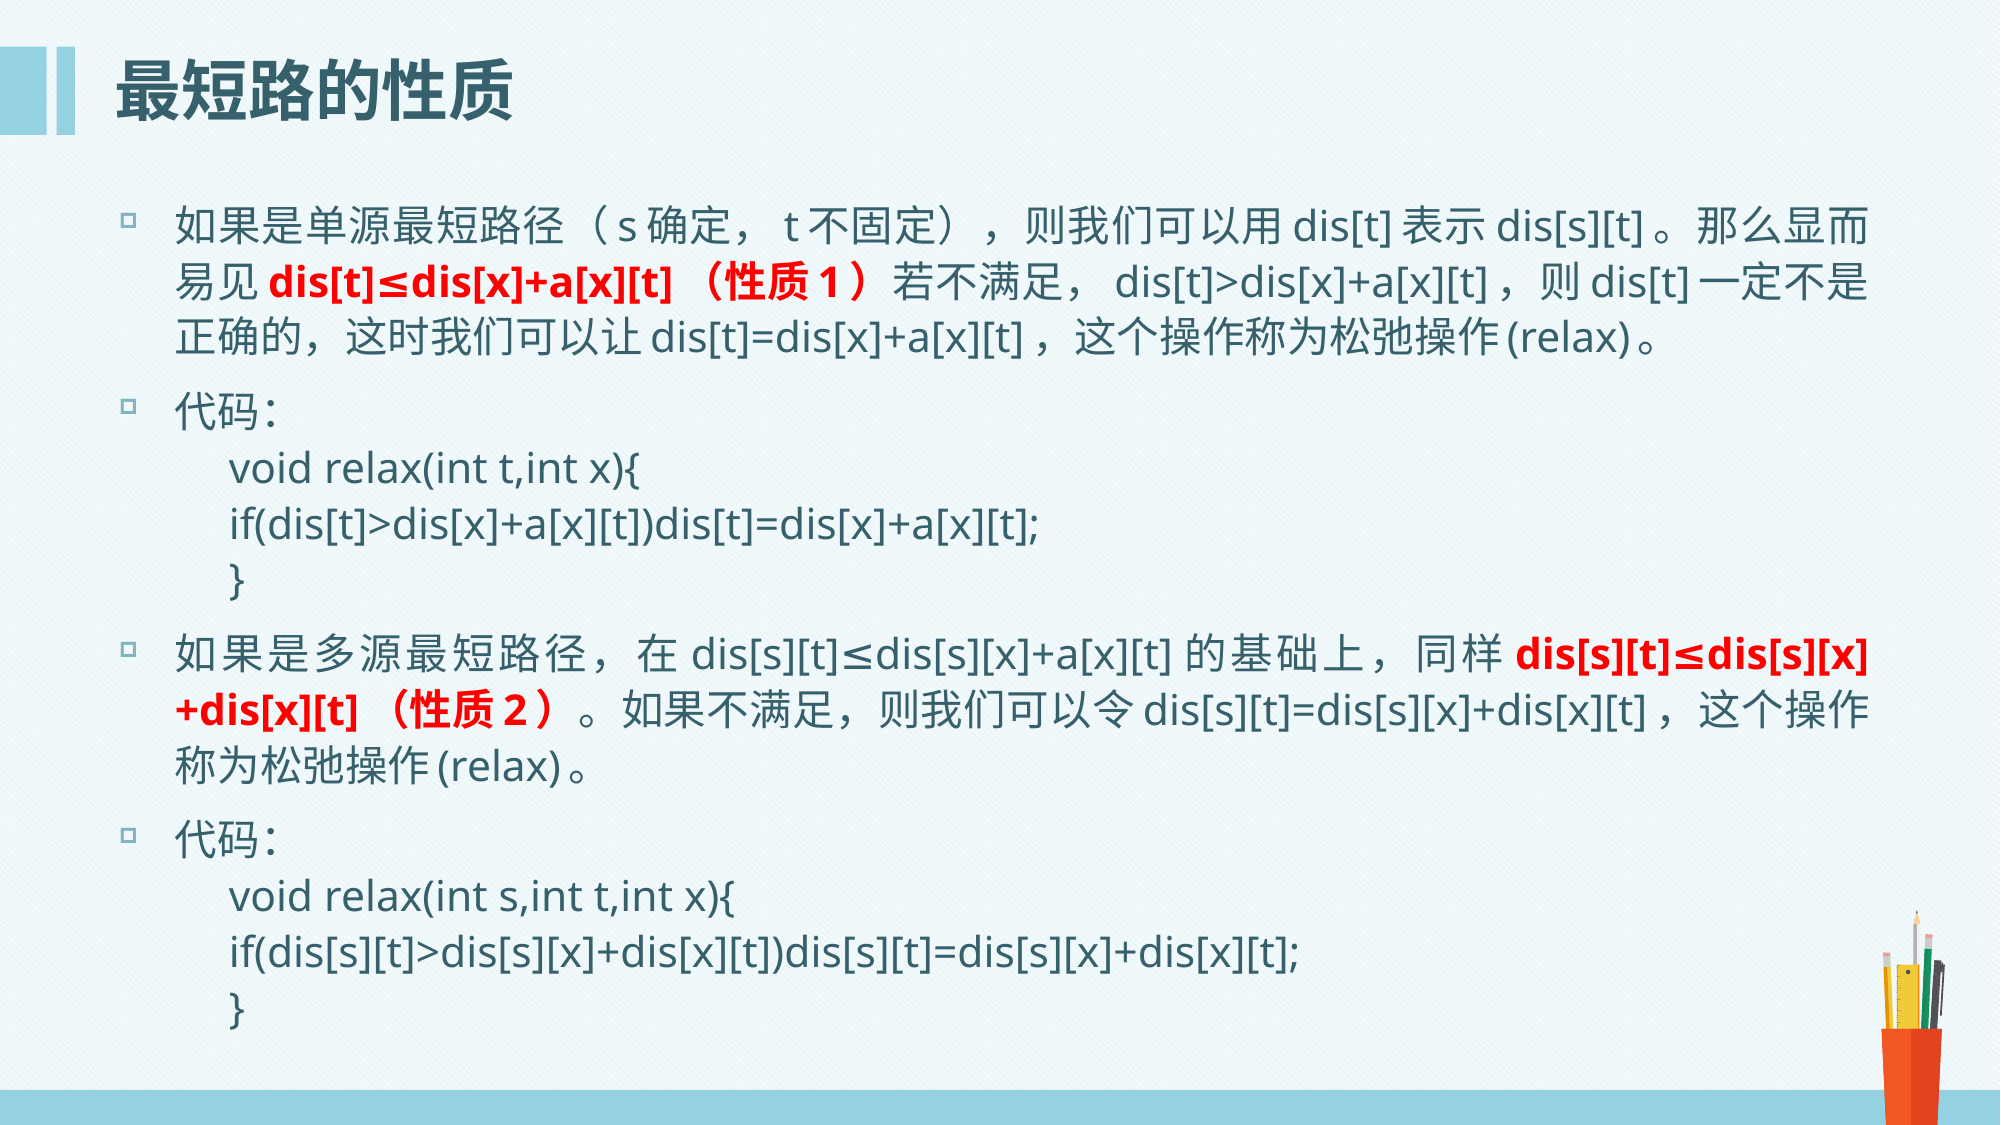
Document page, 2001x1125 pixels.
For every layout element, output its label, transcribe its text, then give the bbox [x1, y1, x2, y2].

picture [0, 0, 2000, 1089]
title 最短路的性质 [99, 28, 1885, 160]
list 如果是单源最短路径（s确定，t不固定），则我们可以用dis[t]表示dis[s][t]。那么显而易见dis[t]≤dis[x]+a[x][t]（性质1）若不满足，dis[t]>dis[x]+a[x][t]，则dis[t]一定不是正确的，这时我们可以让dis[t]=dis[x]+a[x][t]，这个操作称为松弛操作(relax)。 代码： void relax(int t,int x){ if(dis[t]>dis[x]+a[x][t])dis[t]=dis[x]+a[x][t]; } 如果是多源最短路径，在dis[s][t]≤dis[s][x]+a[x][t]的基础上，同样dis[s][t]≤dis[s][x]+dis[x][t]（性质2）。如果不满足，则我们可以令dis[s][t]=dis[s][x]+dis[x][t]，这个操作称为松弛操作(relax)。 代码： void relax(int s,int t,int x){ if(dis[s][t]>dis[s][x]+dis[x][t])dis[s][t]=dis[s][x]+dis[x][t]; } [104, 185, 1885, 1042]
